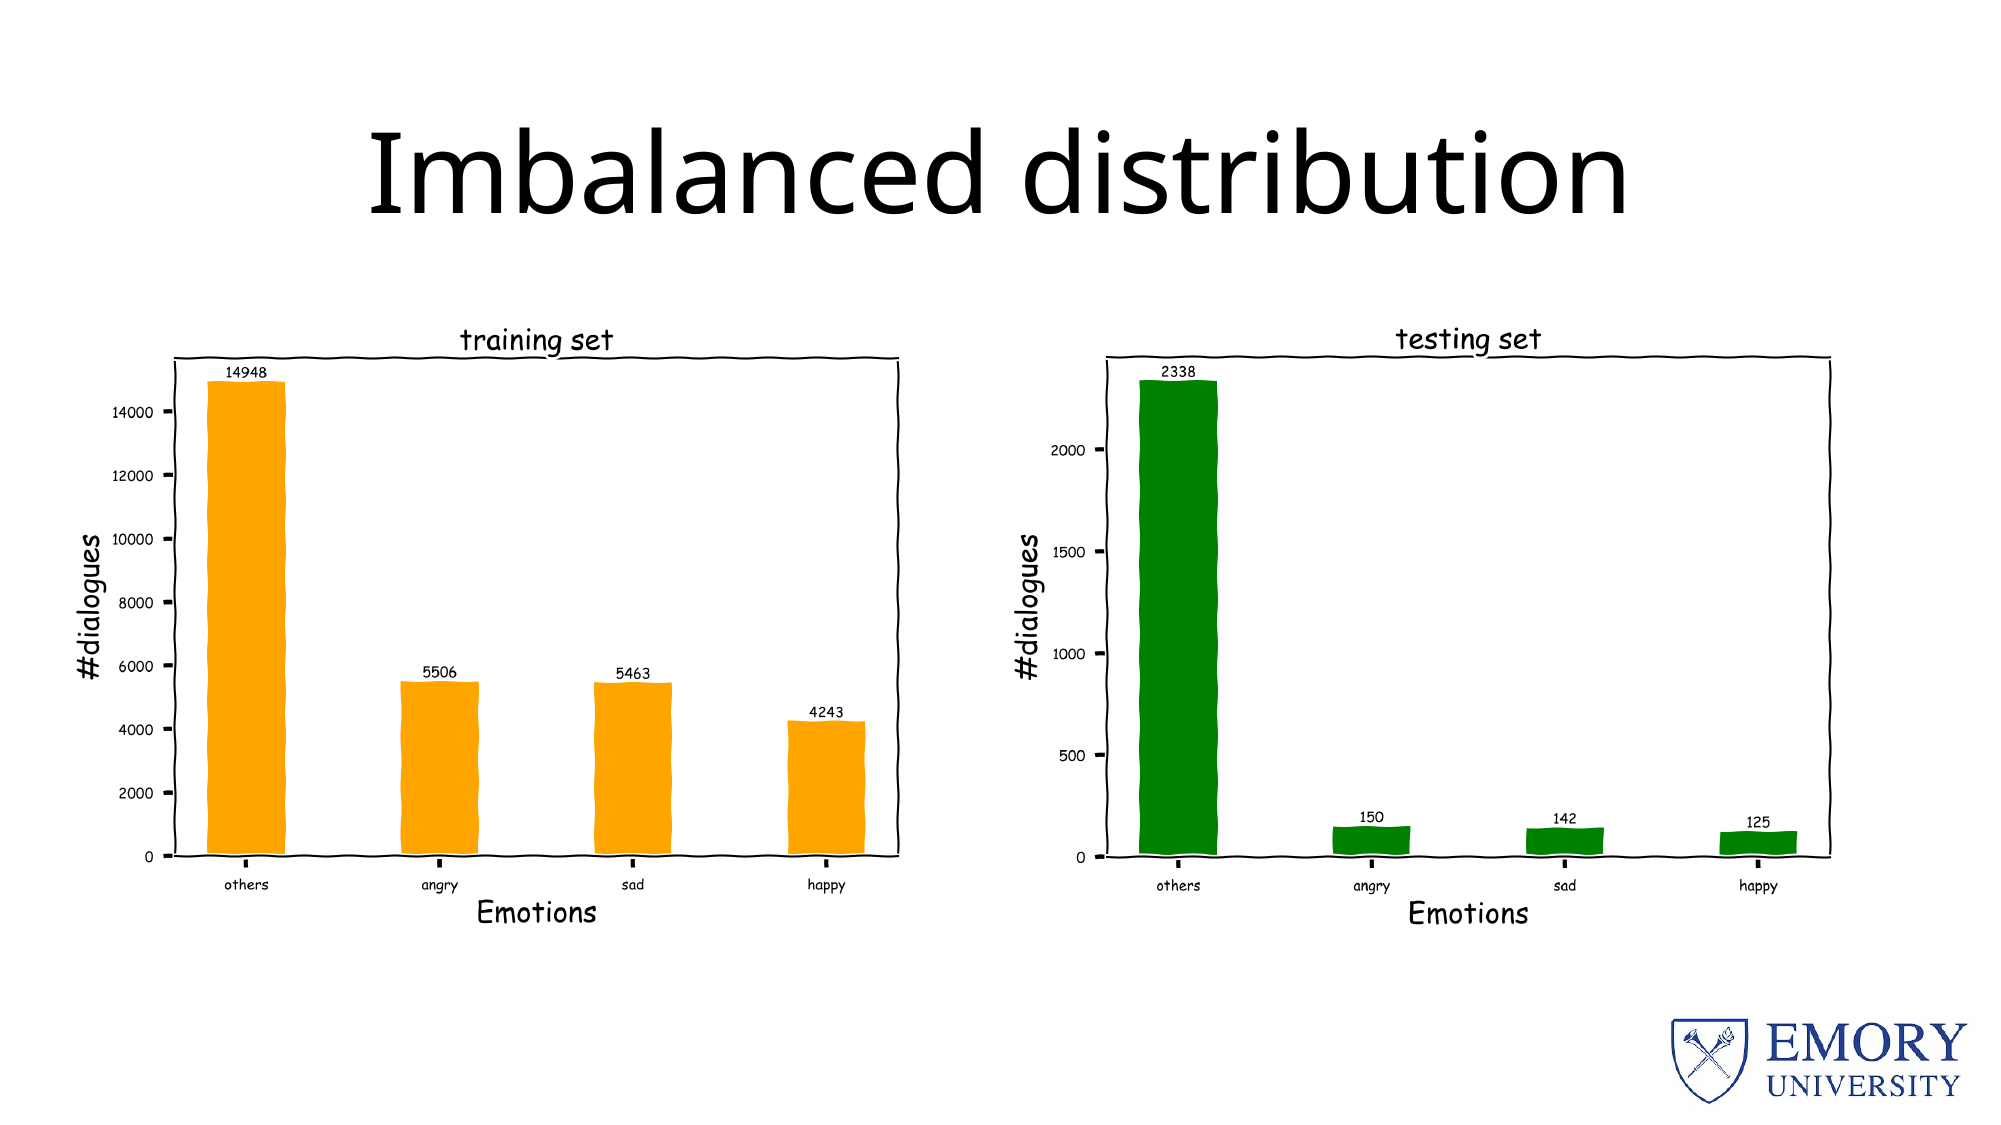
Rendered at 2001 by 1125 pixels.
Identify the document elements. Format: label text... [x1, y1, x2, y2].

text_box Imbalanced distribution [139, 49, 1863, 246]
picture [1663, 1004, 1975, 1110]
picture [58, 279, 1923, 928]
